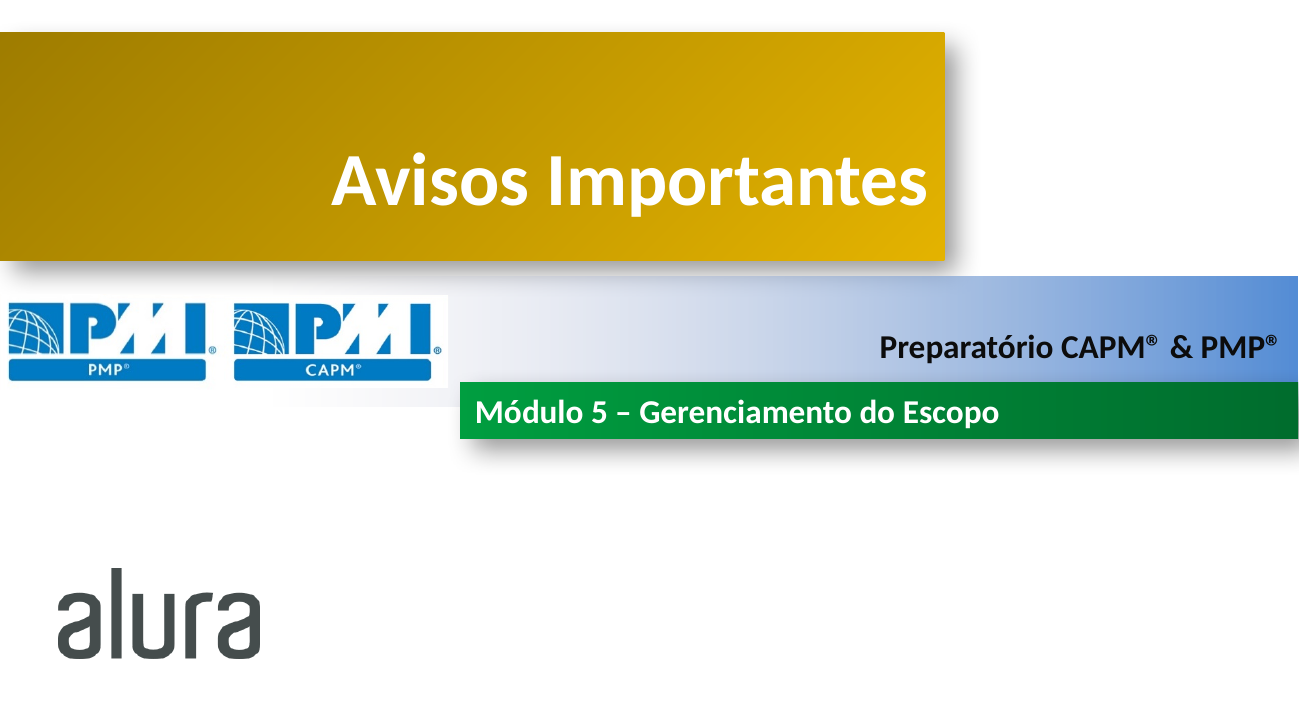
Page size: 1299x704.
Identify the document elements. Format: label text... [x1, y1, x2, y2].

picture [58, 568, 260, 660]
text_box [270, 374, 1298, 407]
text_box Avisos Importantes [0, 32, 945, 261]
text_box Módulo 5 – Gerenciamento do Escopo [460, 382, 1299, 439]
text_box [0, 294, 449, 390]
text_box [270, 276, 1298, 317]
text_box Preparatório CAPM® & PMP® [452, 317, 1298, 374]
